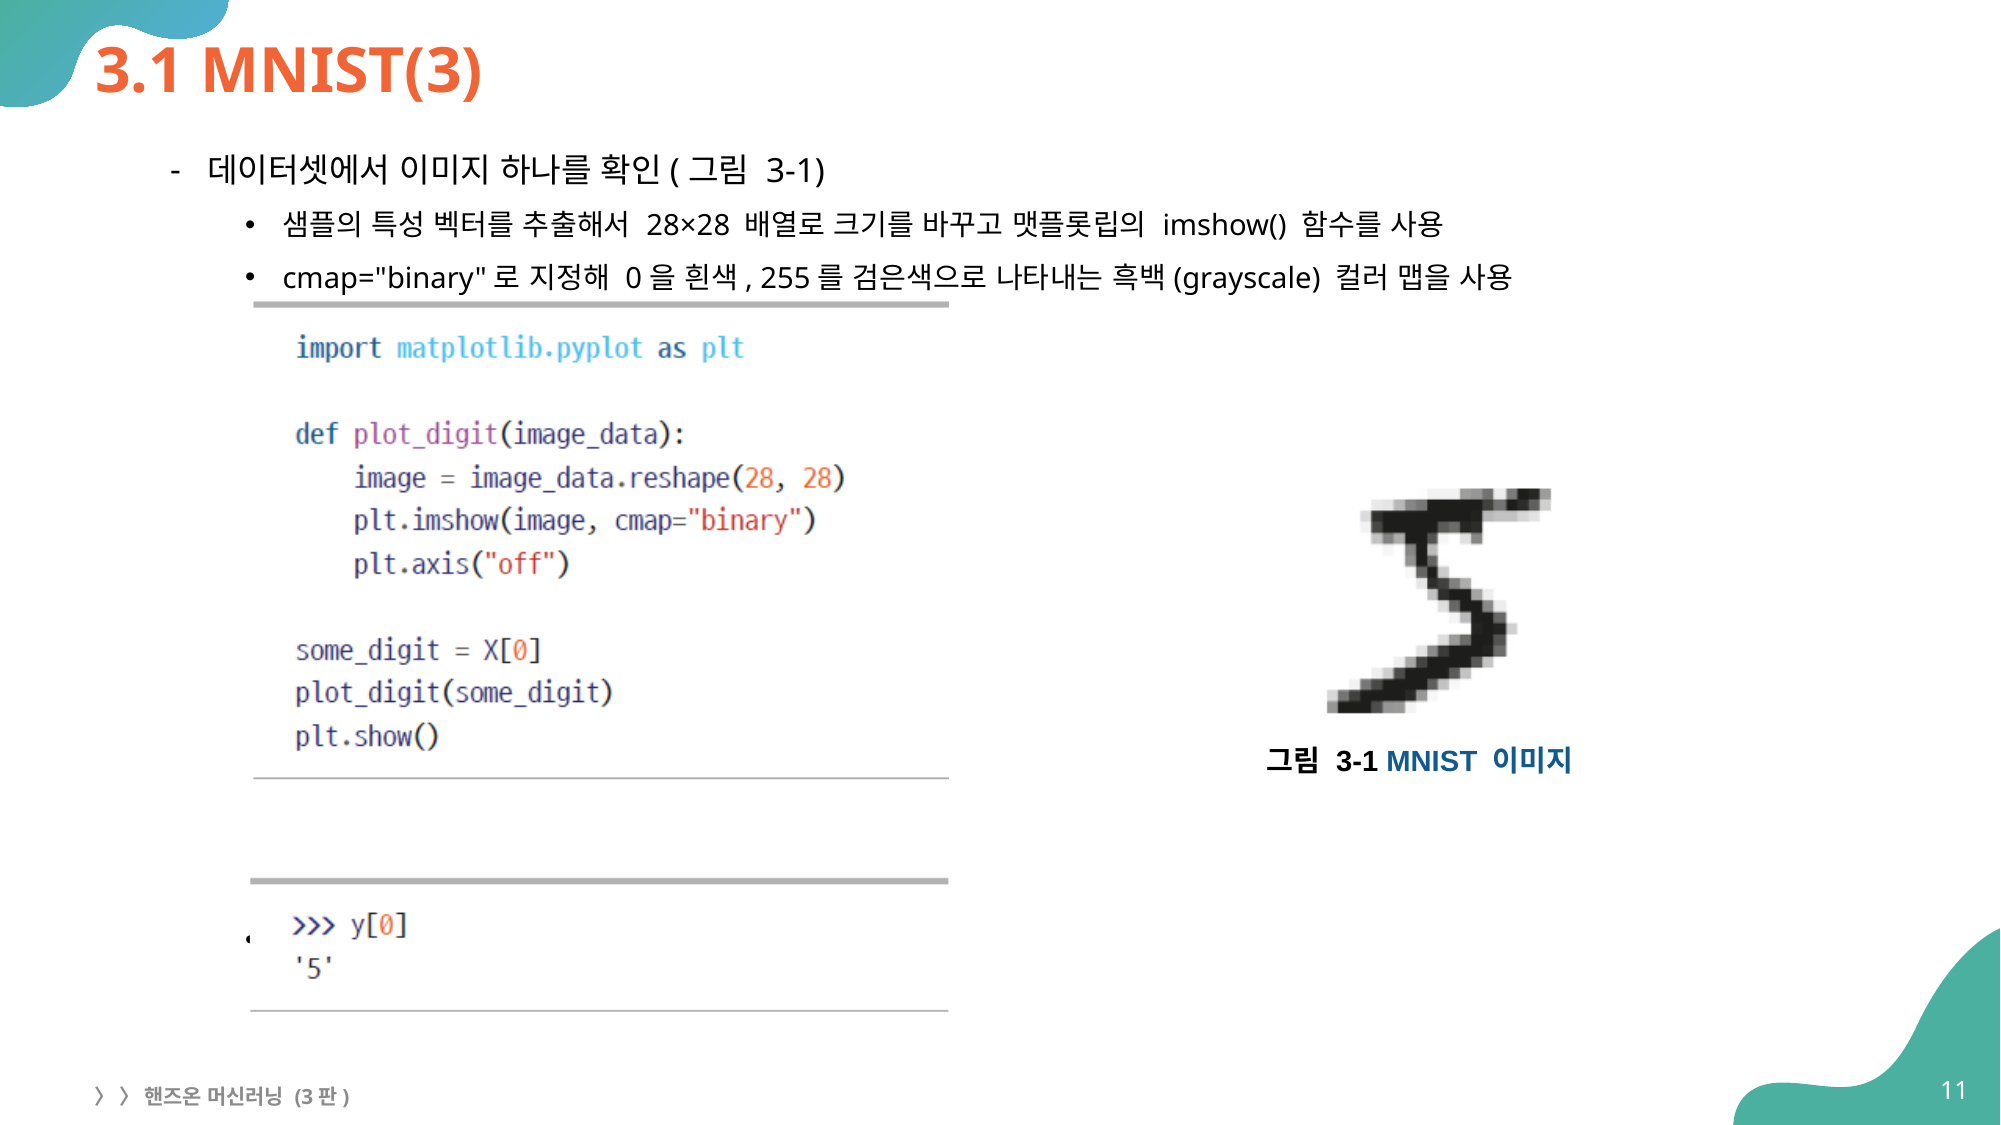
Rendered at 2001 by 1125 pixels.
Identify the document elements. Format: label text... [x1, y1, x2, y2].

text_box 그림 3-1 MNIST 이미지 [1169, 734, 1671, 785]
footer 〉 〉 핸즈온 머신러닝 (3판) [79, 1078, 755, 1114]
slide_number 11 [1917, 1061, 1984, 1122]
picture [1259, 448, 1581, 748]
picture [249, 297, 949, 784]
picture [249, 872, 949, 1023]
title 3.1 MNIST(3) [79, 17, 1931, 128]
list 데이터셋에서 이미지 하나를 확인(그림 3-1) 샘플의 특성 벡터를 추출해서 28×28 배열로 크기를 바꾸고 맷플롯립의 imshow() 함수를 사용 cmap="binary"로 지정해 0을 흰색, 255를 검은색으로 나타내는 흑백(grayscale) 컬러 맵을 사용 숫자 5로 보이는 그림의 실제 레이블을 확인 [79, 133, 1892, 1053]
